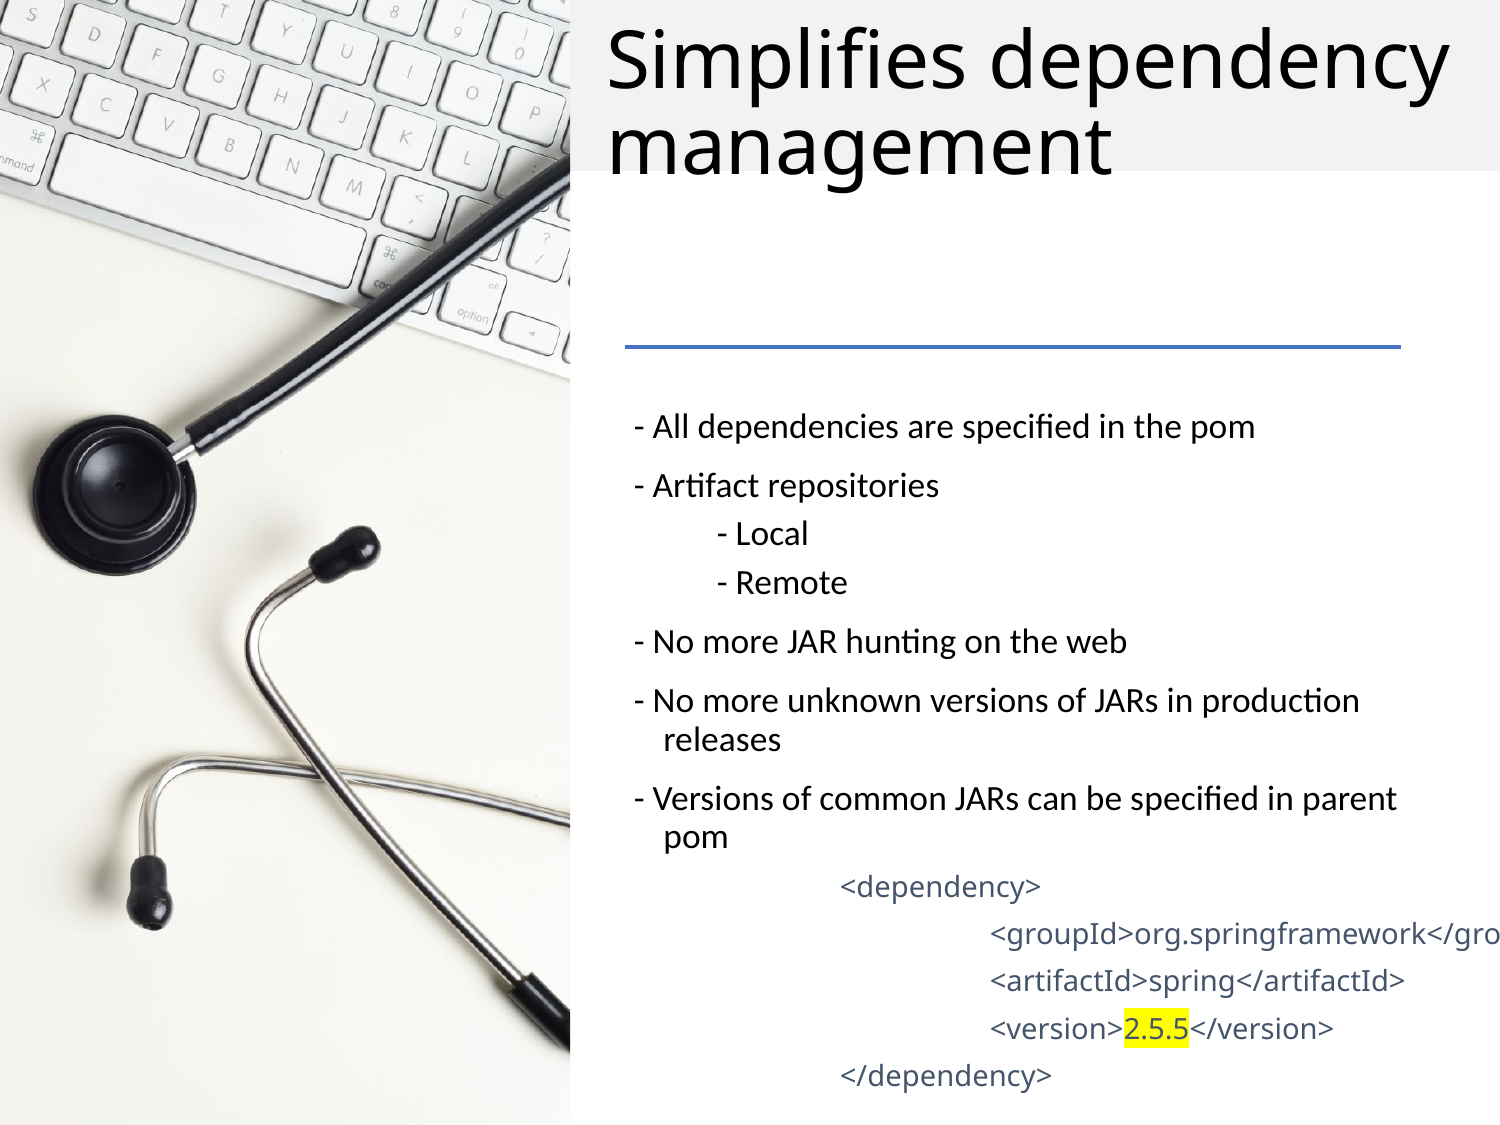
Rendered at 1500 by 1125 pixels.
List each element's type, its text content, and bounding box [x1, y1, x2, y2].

picture [0, 0, 571, 1125]
text_box <dependency> <groupId>org.springframework</groupId> <artifactId>spring</artifactId> <version>2.5.5</version> </dependency> [825, 886, 1500, 1074]
title Simplifies dependency management [591, 0, 1500, 200]
list - All dependencies are specified in the pom - Artifact repositories - Local - Remote - No more JAR hunting on the web - No more unknown versions of JARs in production releases - Versions of common JARs can be specified in parent pom [610, 399, 1422, 1021]
